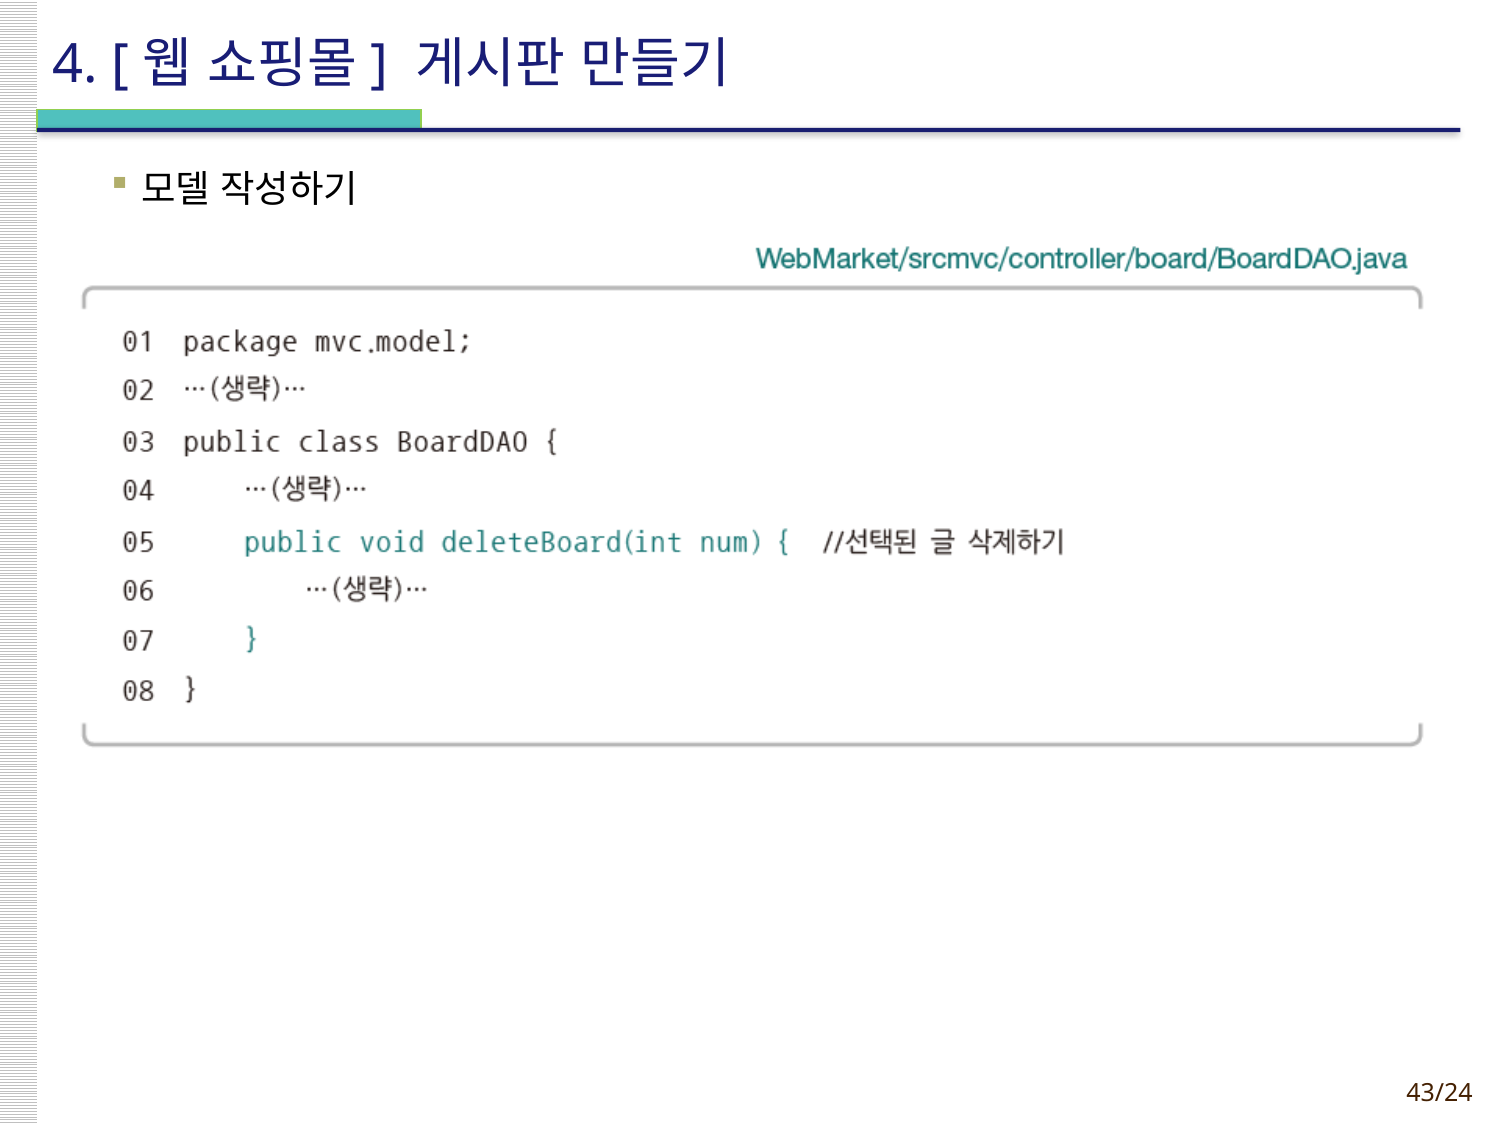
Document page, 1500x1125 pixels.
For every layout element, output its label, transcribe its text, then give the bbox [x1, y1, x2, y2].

picture [63, 231, 1437, 759]
title 4. [웹 쇼핑몰] 게시판 만들기 [37, 13, 1278, 109]
list 모델 작성하기 [37, 152, 1463, 1091]
